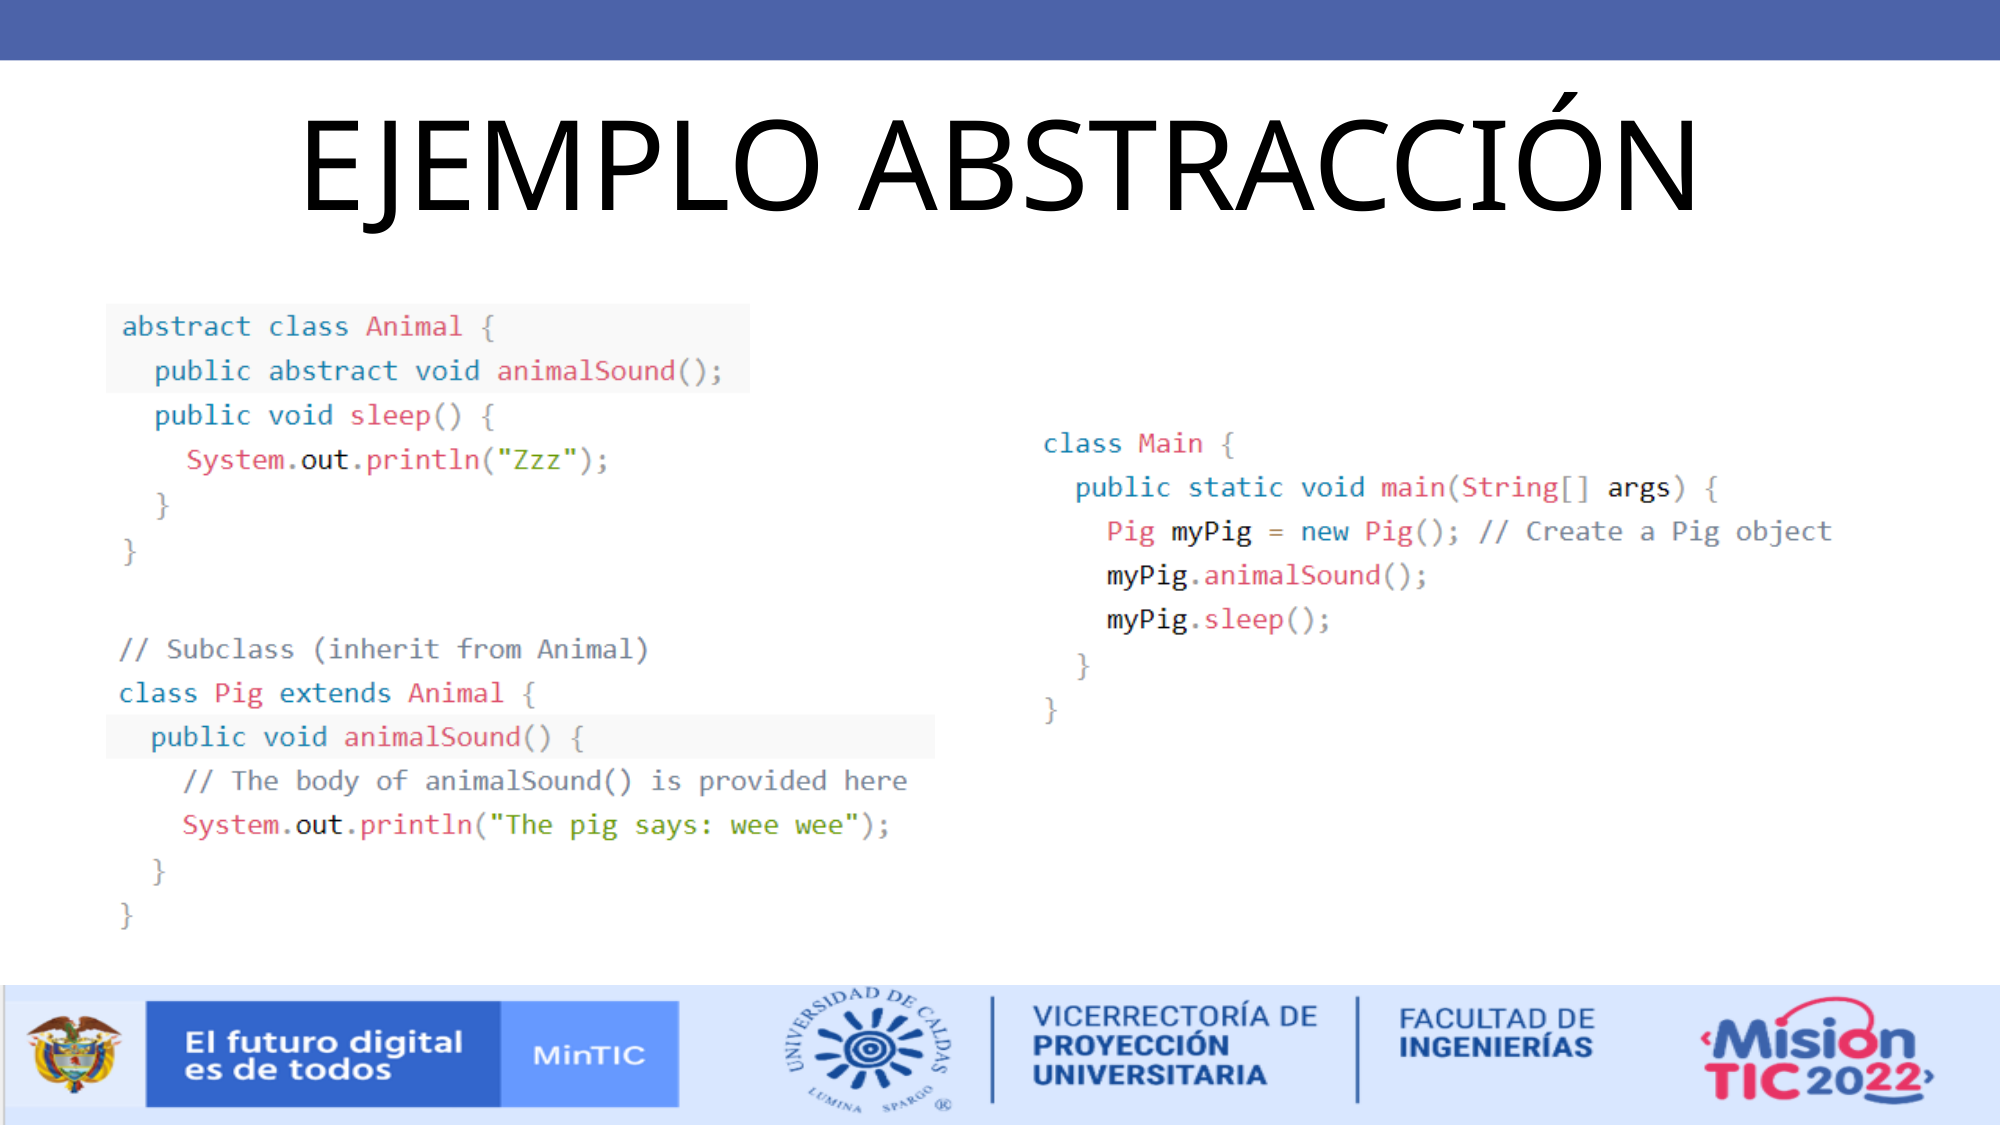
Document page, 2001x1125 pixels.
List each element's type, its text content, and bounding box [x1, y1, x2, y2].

title EJEMPLO ABSTRACCIÓN [31, 62, 1938, 245]
picture [106, 621, 935, 947]
text_box [0, 0, 2000, 62]
picture [1032, 412, 1858, 751]
picture [106, 301, 750, 582]
picture [0, 985, 2000, 1125]
